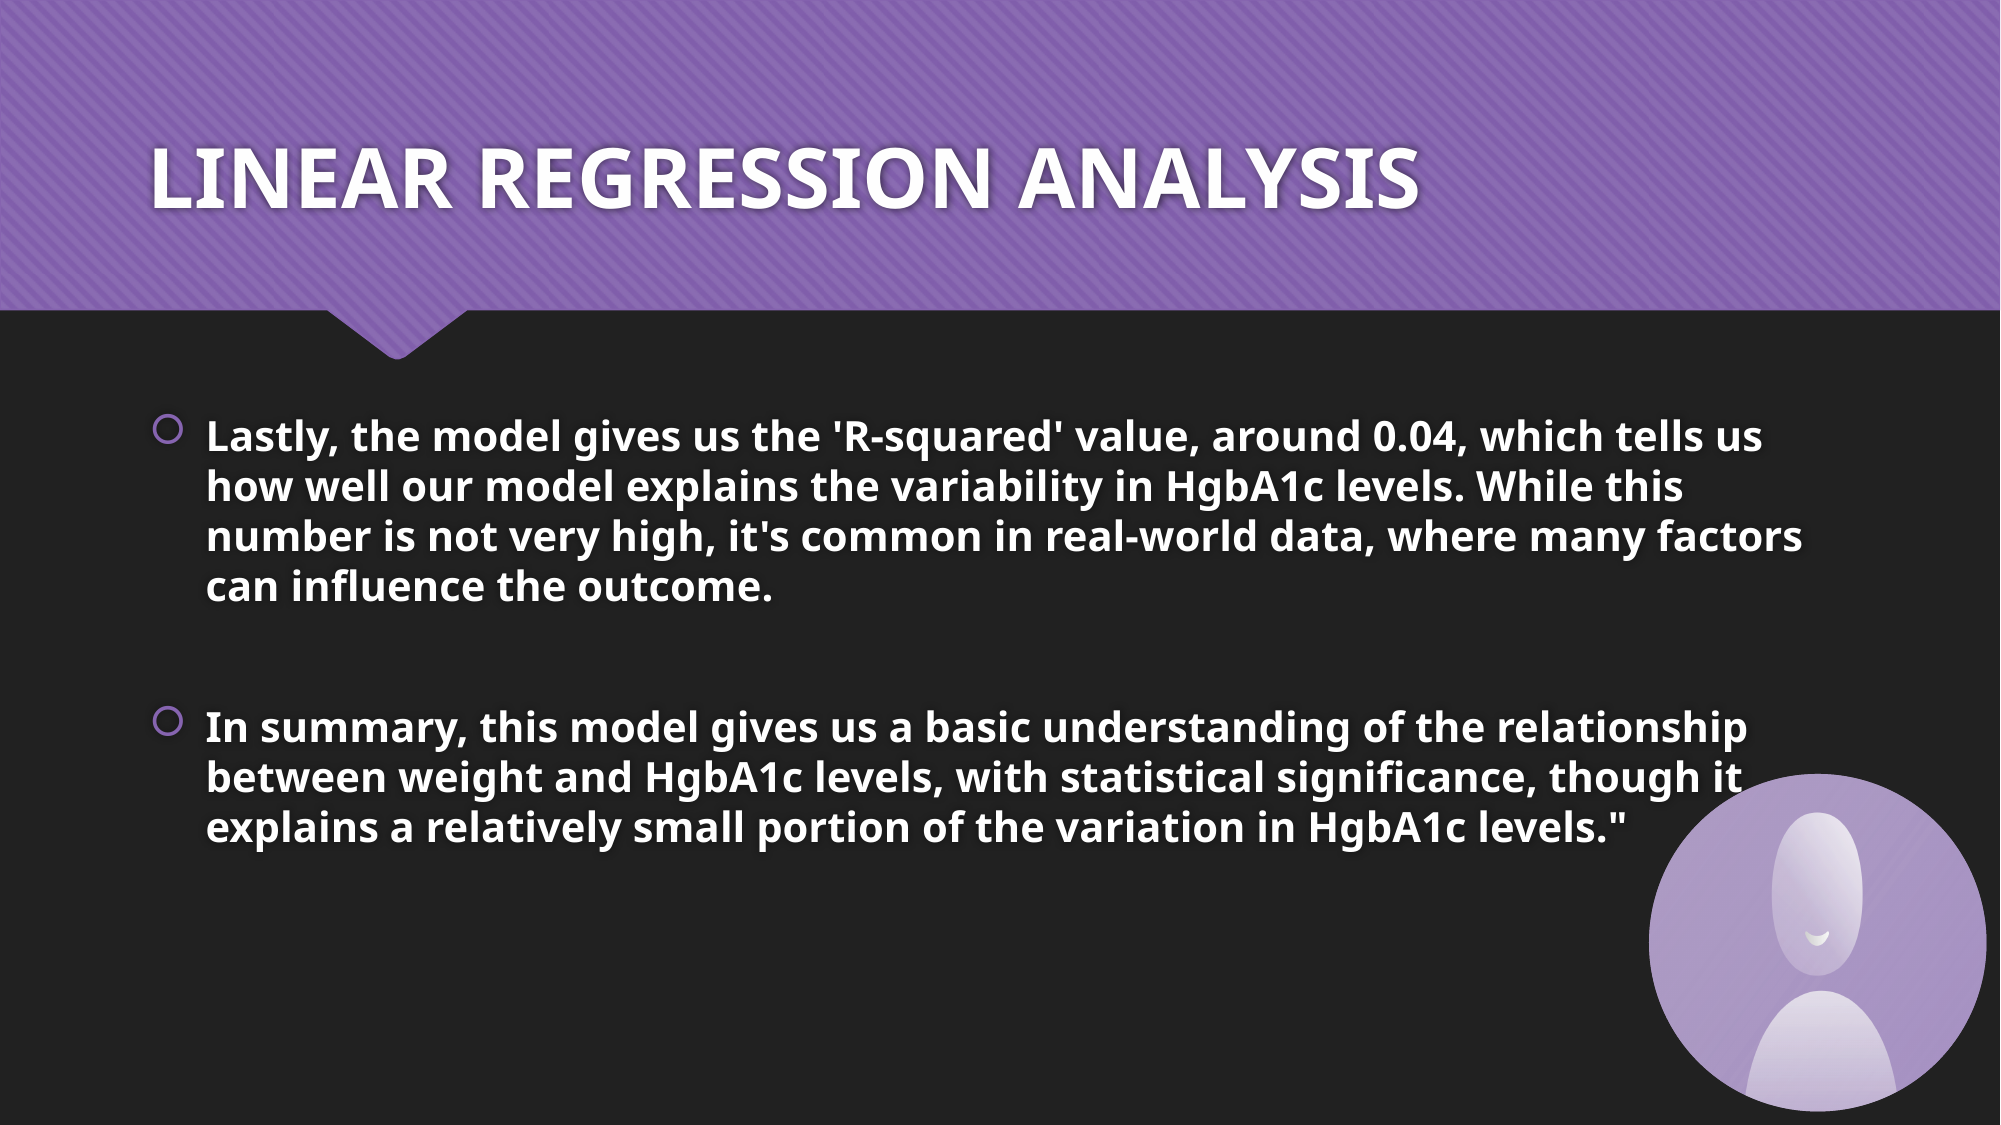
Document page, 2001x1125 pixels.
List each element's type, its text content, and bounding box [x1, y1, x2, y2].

list Lastly, the model gives us the 'R-squared' value, around 0.04, which tells us how well our model explains the variability in HgbA1c levels. While this number is not very high, it's common in real-world data, where many factors can influence the outcome. In summary, this model gives us a basic understanding of the relationship between weight and HgbA1c levels, with statistical significance, though it explains a relatively small portion of the variation in HgbA1c levels." [134, 364, 1866, 962]
title LINEAR REGRESSION ANALYSIS [132, 73, 1868, 233]
picture [1648, 773, 1987, 1112]
